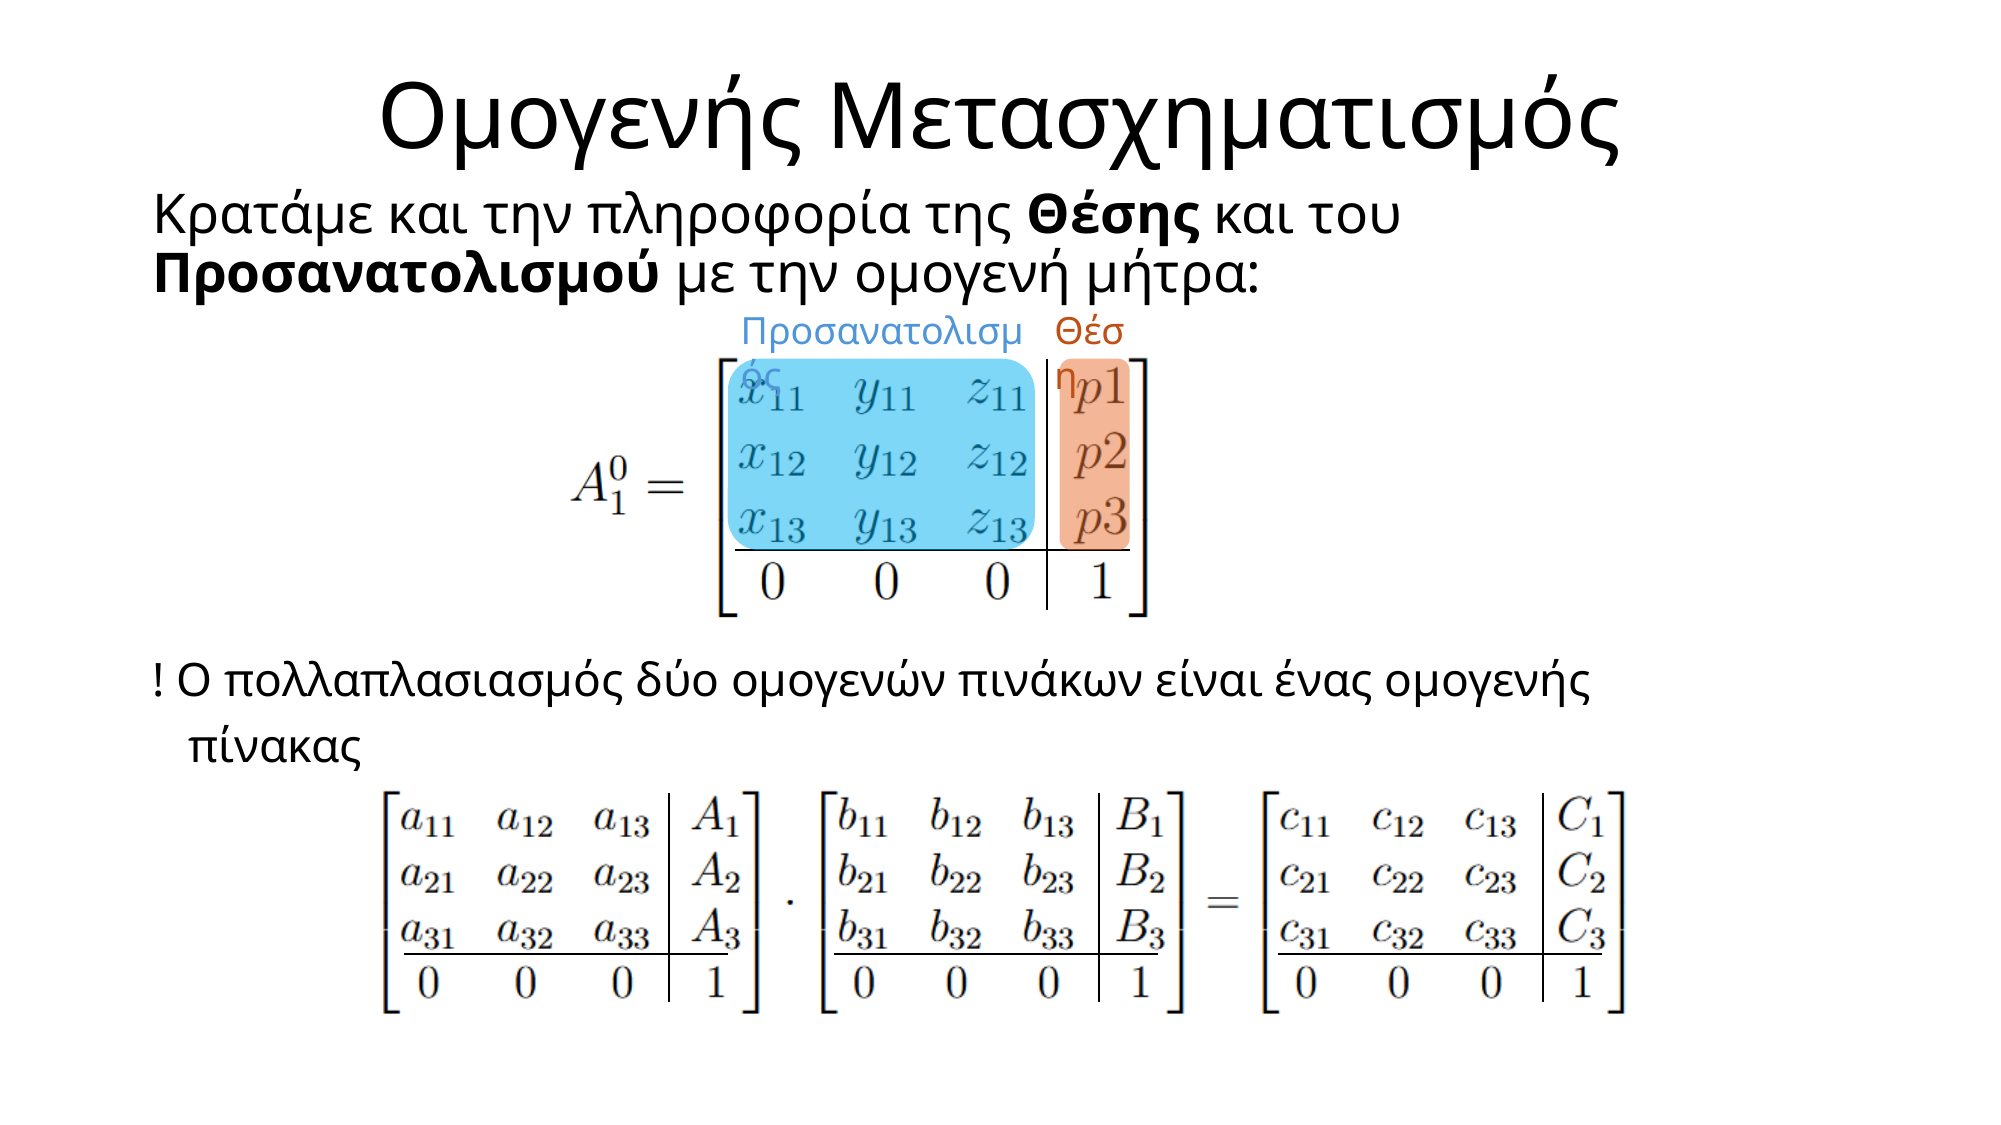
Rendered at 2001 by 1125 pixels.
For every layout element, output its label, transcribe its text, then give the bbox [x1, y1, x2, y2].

text_box Προσανατολισμός [725, 299, 1039, 342]
text_box ! Ο πολλαπλασιασμός δύο ομογενών πινάκων είναι ένας ομογενής πίνακας [137, 649, 1863, 783]
list Κρατάμε και την πληροφορία της Θέσης και του Προσανατολισμού με την ομογενή μήτρα: [137, 178, 1863, 313]
picture [363, 769, 1637, 1026]
title Ομογενής Μετασχηματισμός [137, 59, 1863, 178]
text_box Θέση [1039, 299, 1158, 342]
picture [553, 342, 1164, 642]
